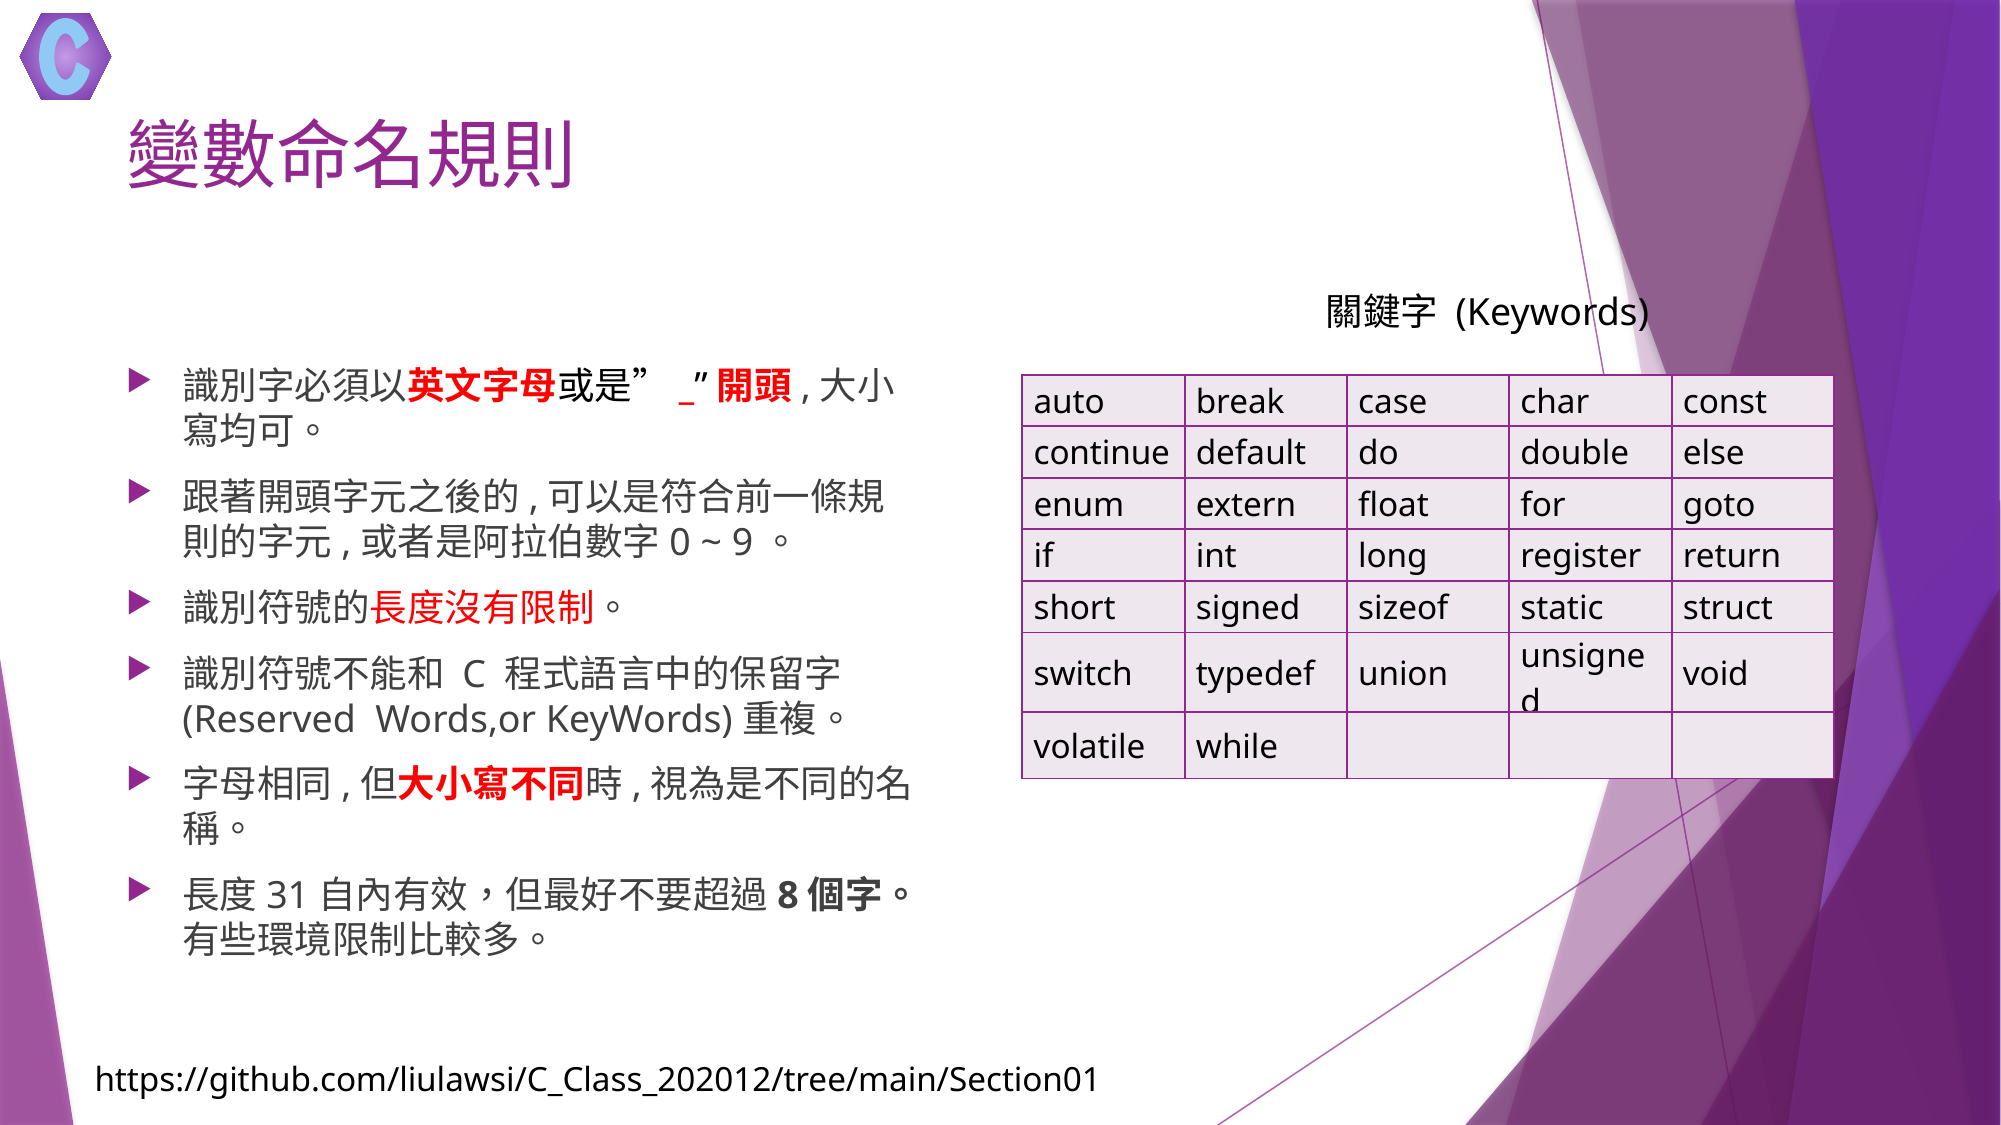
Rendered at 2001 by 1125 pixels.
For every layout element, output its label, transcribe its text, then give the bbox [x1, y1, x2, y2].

table_cell continue [1023, 427, 1184, 477]
table_cell struct [1673, 582, 1833, 632]
table_cell double [1510, 427, 1671, 477]
list 識別字必須以英文字母或是”_”開頭,大小寫均可。 跟著開頭字元之後的,可以是符合前一條規則的字元,或者是阿拉伯數字0 ~ 9。 識別符號的長度沒有限制。 識別符號不能和 C 程式語言中的保留字 (Reserved Words,or KeyWords)重複。 字母相同,但大小寫不同時,視為是不同的名稱。 長度31自內有效，但最好不要超過8個字。有些環境限制比較多。 [111, 354, 933, 992]
table_cell default [1186, 427, 1346, 477]
table_cell union [1348, 633, 1508, 711]
table_cell static [1510, 582, 1671, 632]
table_cell void [1673, 633, 1833, 711]
table_cell float [1348, 479, 1508, 528]
table_cell signed [1186, 582, 1346, 632]
table_cell if [1023, 530, 1184, 580]
table_header const [1673, 376, 1833, 425]
table_cell return [1673, 530, 1833, 580]
table_cell int [1186, 530, 1346, 580]
table_cell [1673, 713, 1833, 778]
table_cell [1348, 713, 1508, 778]
title 變數命名規則 [111, 99, 1522, 317]
table_cell else [1673, 427, 1833, 477]
table_cell enum [1023, 479, 1184, 528]
table_cell sizeof [1348, 582, 1508, 632]
table_cell volatile [1023, 713, 1184, 778]
table_cell typedef [1186, 633, 1346, 711]
table_header break [1186, 376, 1346, 425]
table_cell do [1348, 427, 1508, 477]
text_box 關鍵字 (Keywords) [1310, 280, 1664, 341]
table_cell extern [1186, 479, 1346, 528]
table_cell goto [1673, 479, 1833, 528]
table_cell switch [1023, 633, 1184, 711]
table_header auto [1023, 376, 1184, 425]
table_cell unsigned [1510, 633, 1671, 711]
table_cell [1510, 713, 1671, 778]
table_cell long [1348, 530, 1508, 580]
table_header case [1348, 376, 1508, 425]
table_cell short [1023, 582, 1184, 632]
table_header char [1510, 376, 1671, 425]
table_cell register [1510, 530, 1671, 580]
table_cell for [1510, 479, 1671, 528]
table_cell while [1186, 713, 1346, 778]
